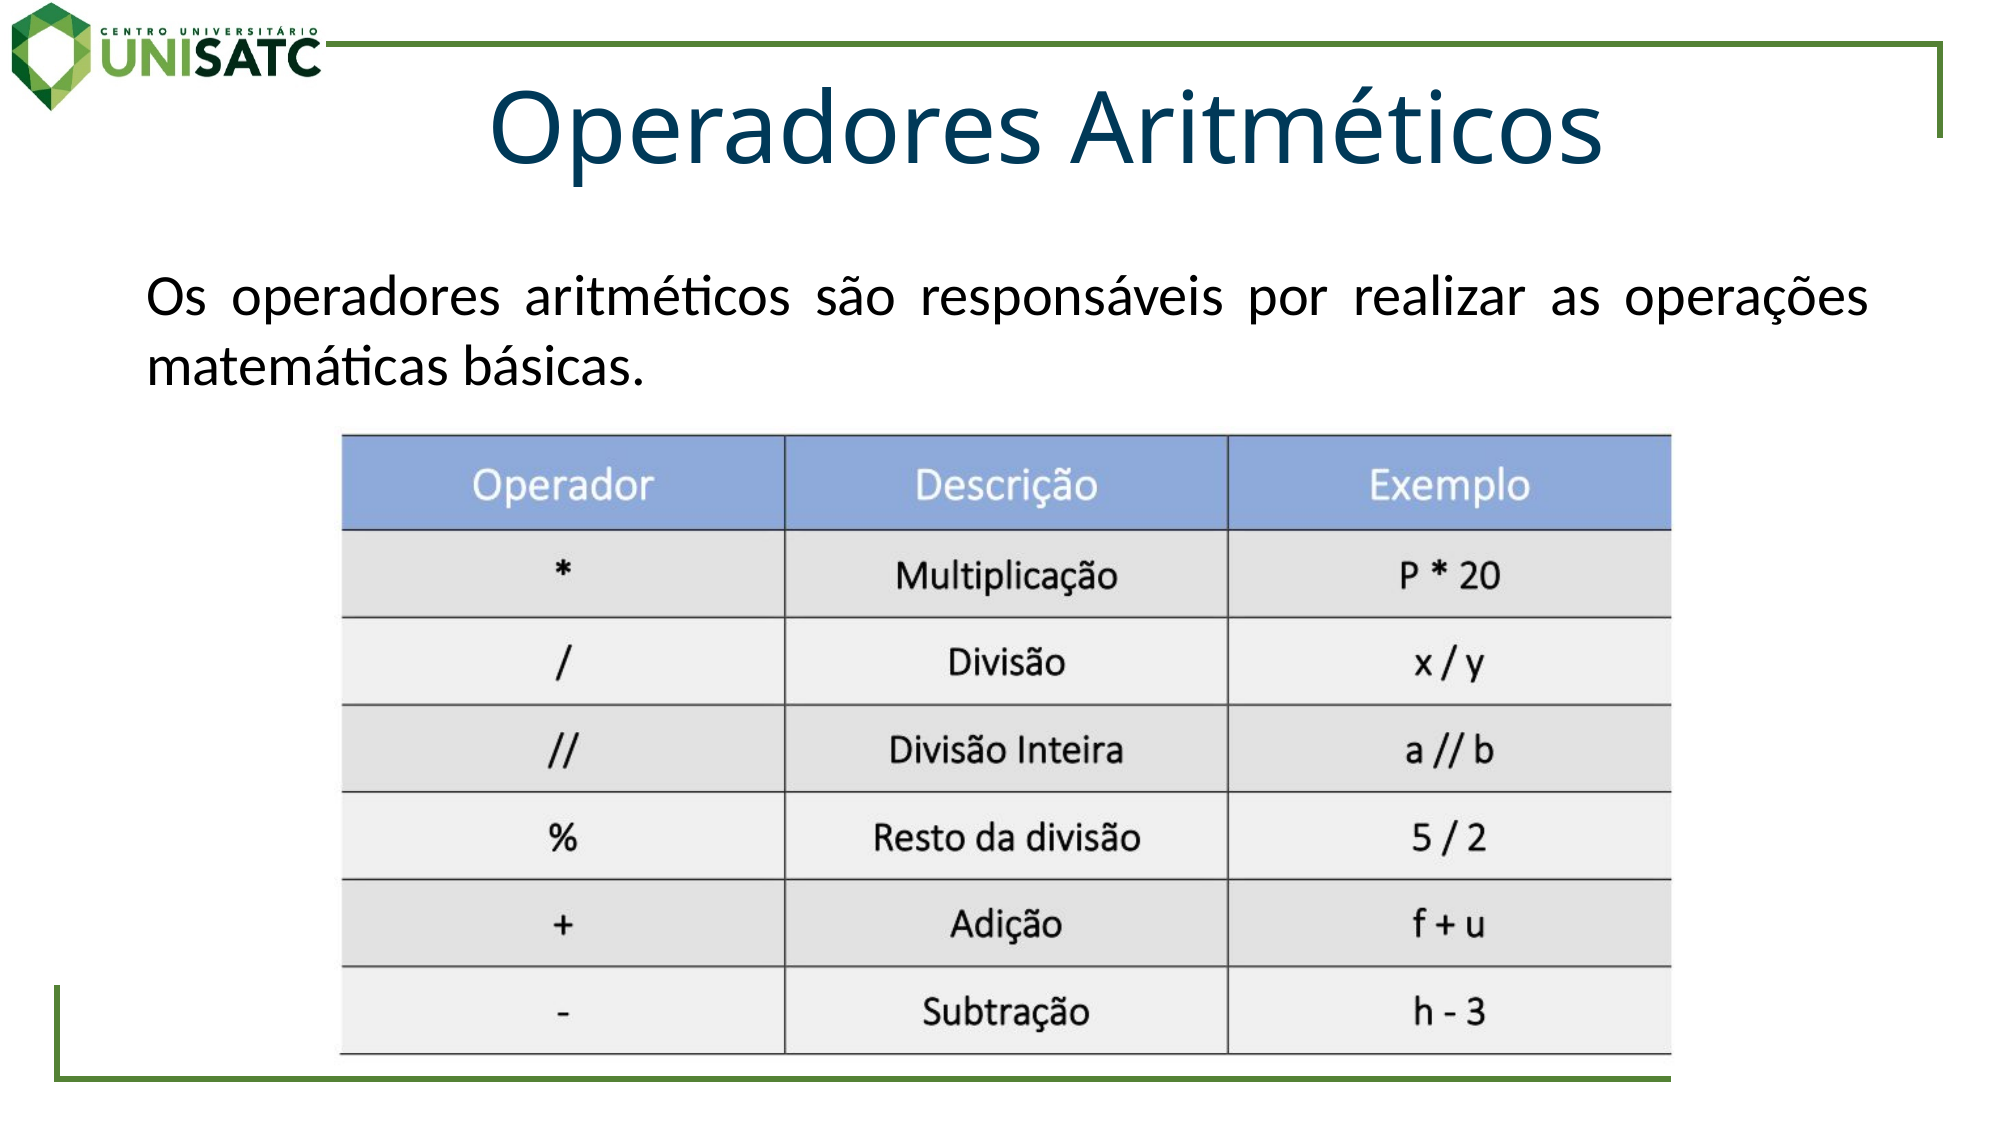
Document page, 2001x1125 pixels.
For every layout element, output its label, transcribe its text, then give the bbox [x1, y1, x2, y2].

picture [0, 0, 326, 114]
text_box Operadores Aritméticos [167, 55, 1953, 191]
text_box Os operadores aritméticos são responsáveis por realizar as operações matemáticas básicas. [131, 249, 1885, 405]
picture [334, 426, 1682, 1070]
